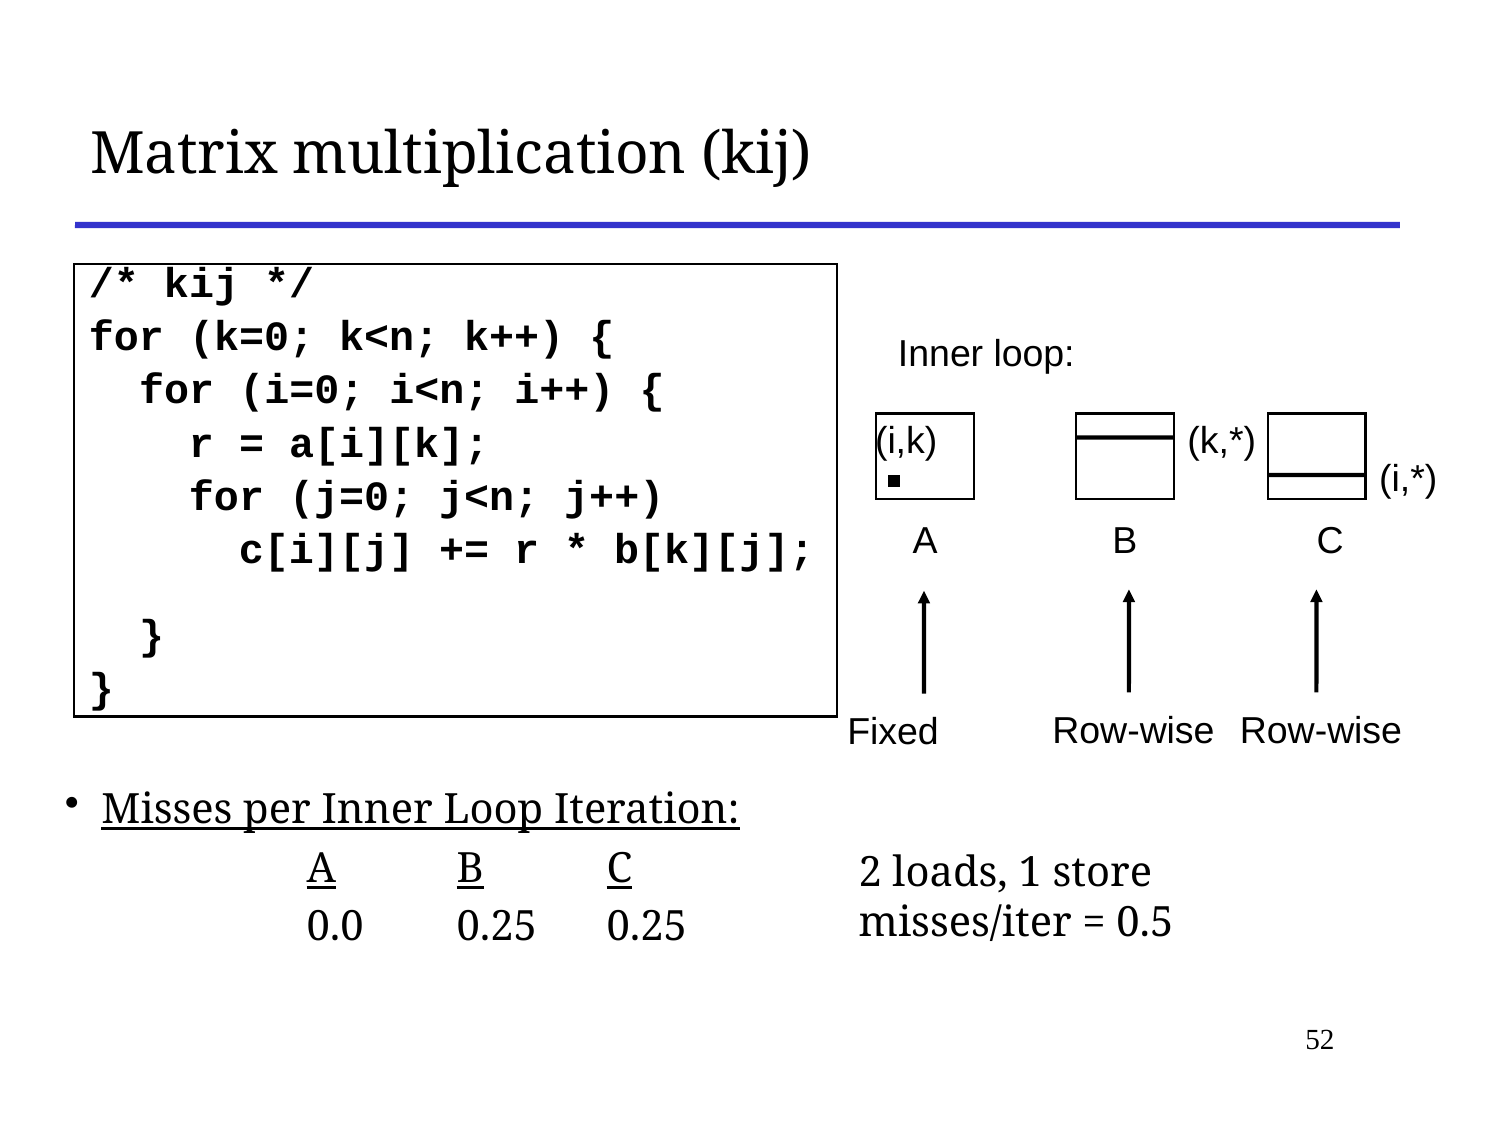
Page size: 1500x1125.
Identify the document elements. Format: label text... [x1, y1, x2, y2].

text_box B [1097, 508, 1153, 569]
text_box C [1301, 508, 1359, 569]
text_box (i,*) [1364, 446, 1453, 506]
text_box Misses per Inner Loop Iteration: A B C 0.0 0.25 0.25 [49, 774, 865, 977]
title Matrix multiplication (kij) [75, 75, 1400, 225]
text_box [889, 477, 898, 486]
text_box [1075, 413, 1174, 499]
text_box A [897, 508, 953, 569]
text_box (k,*) [1172, 408, 1272, 469]
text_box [1224, 589, 1418, 759]
text_box Inner loop: [883, 321, 1090, 381]
text_box (i,k) [860, 408, 953, 469]
text_box 2 loads, 1 store misses/iter = 0.5 [824, 837, 1350, 953]
text_box /* kij */ for (k=0; k<n; k++) { for (i=0; i<n; i++) { r = a[i][k]; for (j=0; j<n; j++) c[i][j] += r * b[k][j]; } } [74, 263, 838, 717]
text_box [875, 413, 974, 499]
slide_number 52 [1137, 1012, 1351, 1088]
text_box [832, 590, 955, 760]
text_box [1037, 589, 1223, 759]
text_box [1267, 413, 1366, 499]
